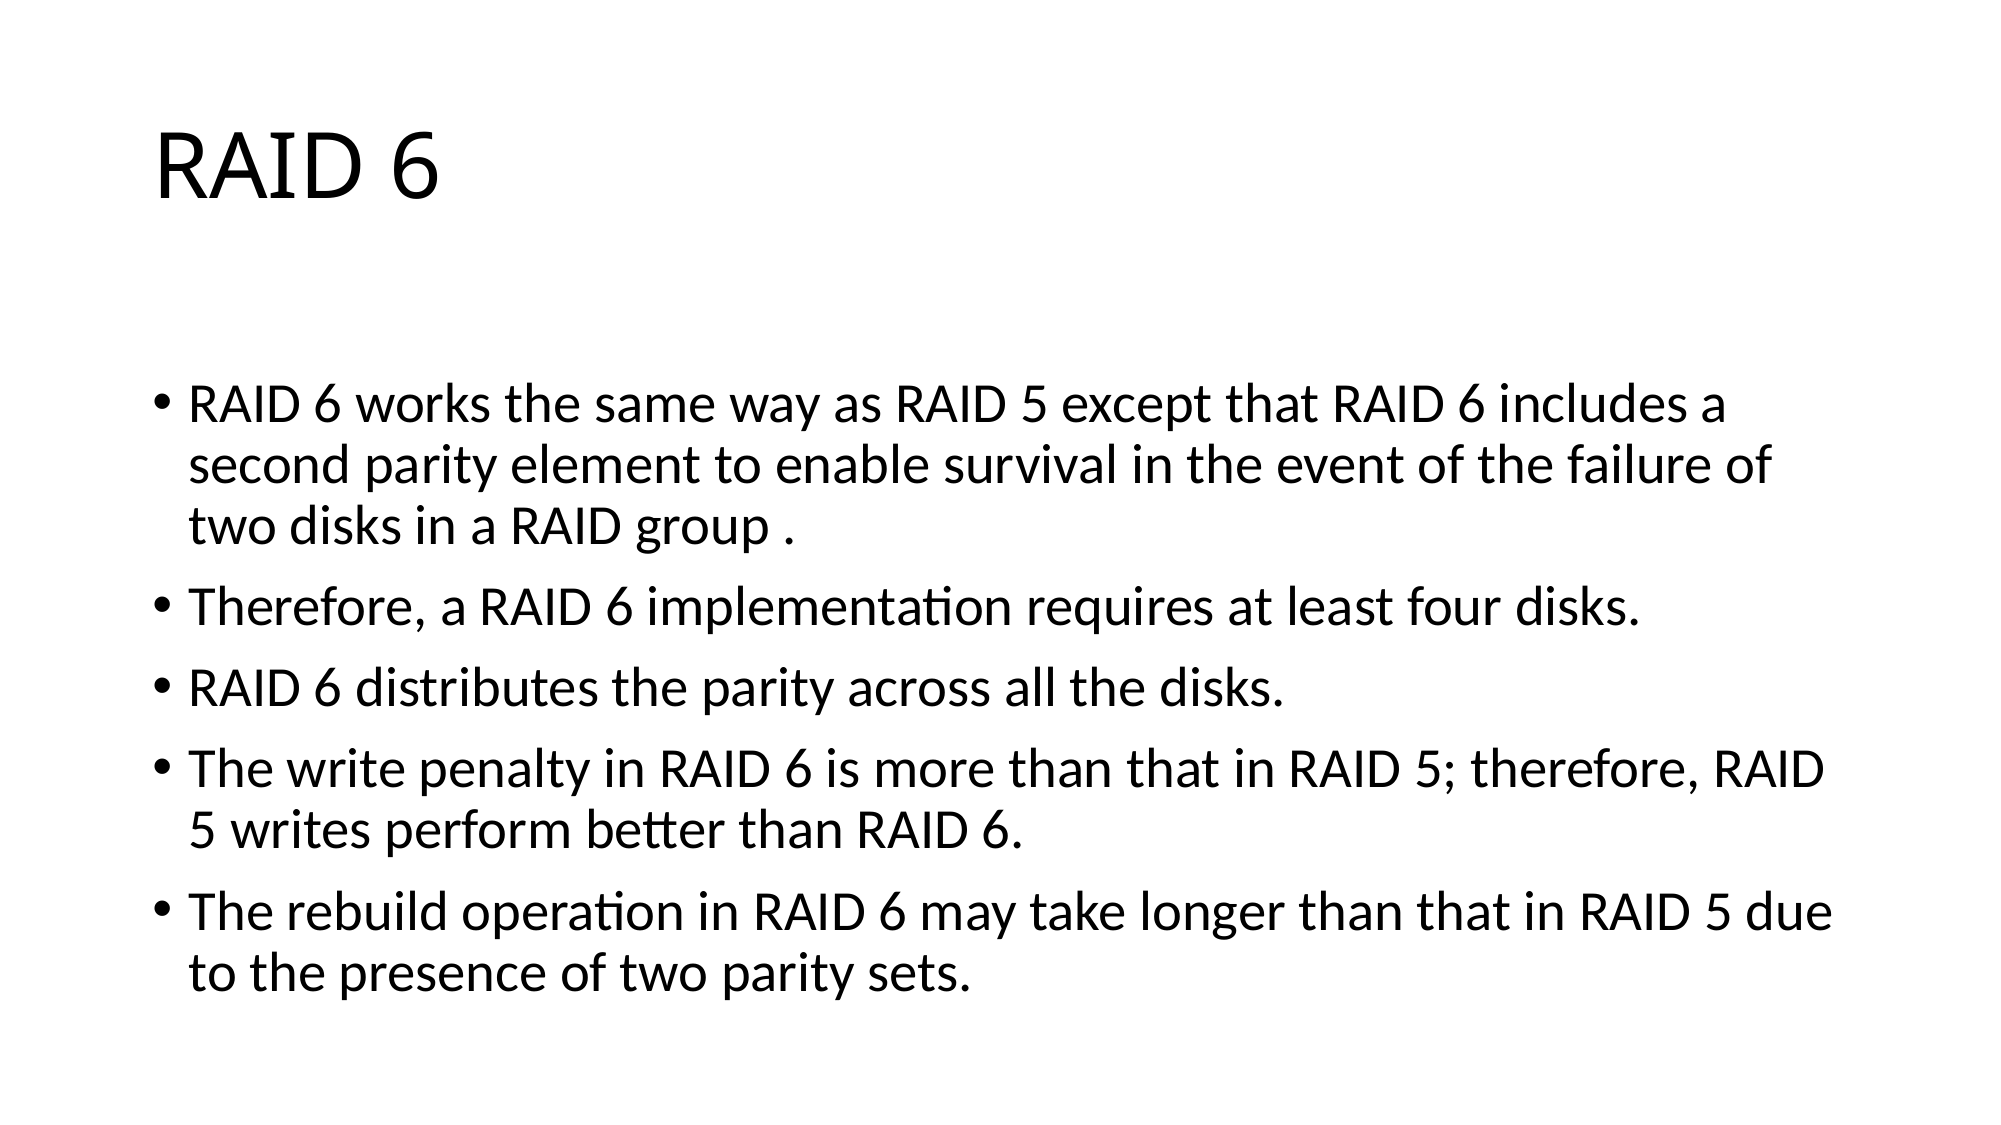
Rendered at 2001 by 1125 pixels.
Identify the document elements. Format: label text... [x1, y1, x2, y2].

title RAID 6 [137, 59, 1863, 278]
list RAID 6 works the same way as RAID 5 except that RAID 6 includes a second parity element to enable survival in the event of the failure of two disks in a RAID group . Therefore, a RAID 6 implementation requires at least four disks. RAID 6 distributes the parity across all the disks. The write penalty in RAID 6 is more than that in RAID 5; therefore, RAID 5 writes perform better than RAID 6. The rebuild operation in RAID 6 may take longer than that in RAID 5 due to the presence of two parity sets. [137, 366, 1863, 1014]
